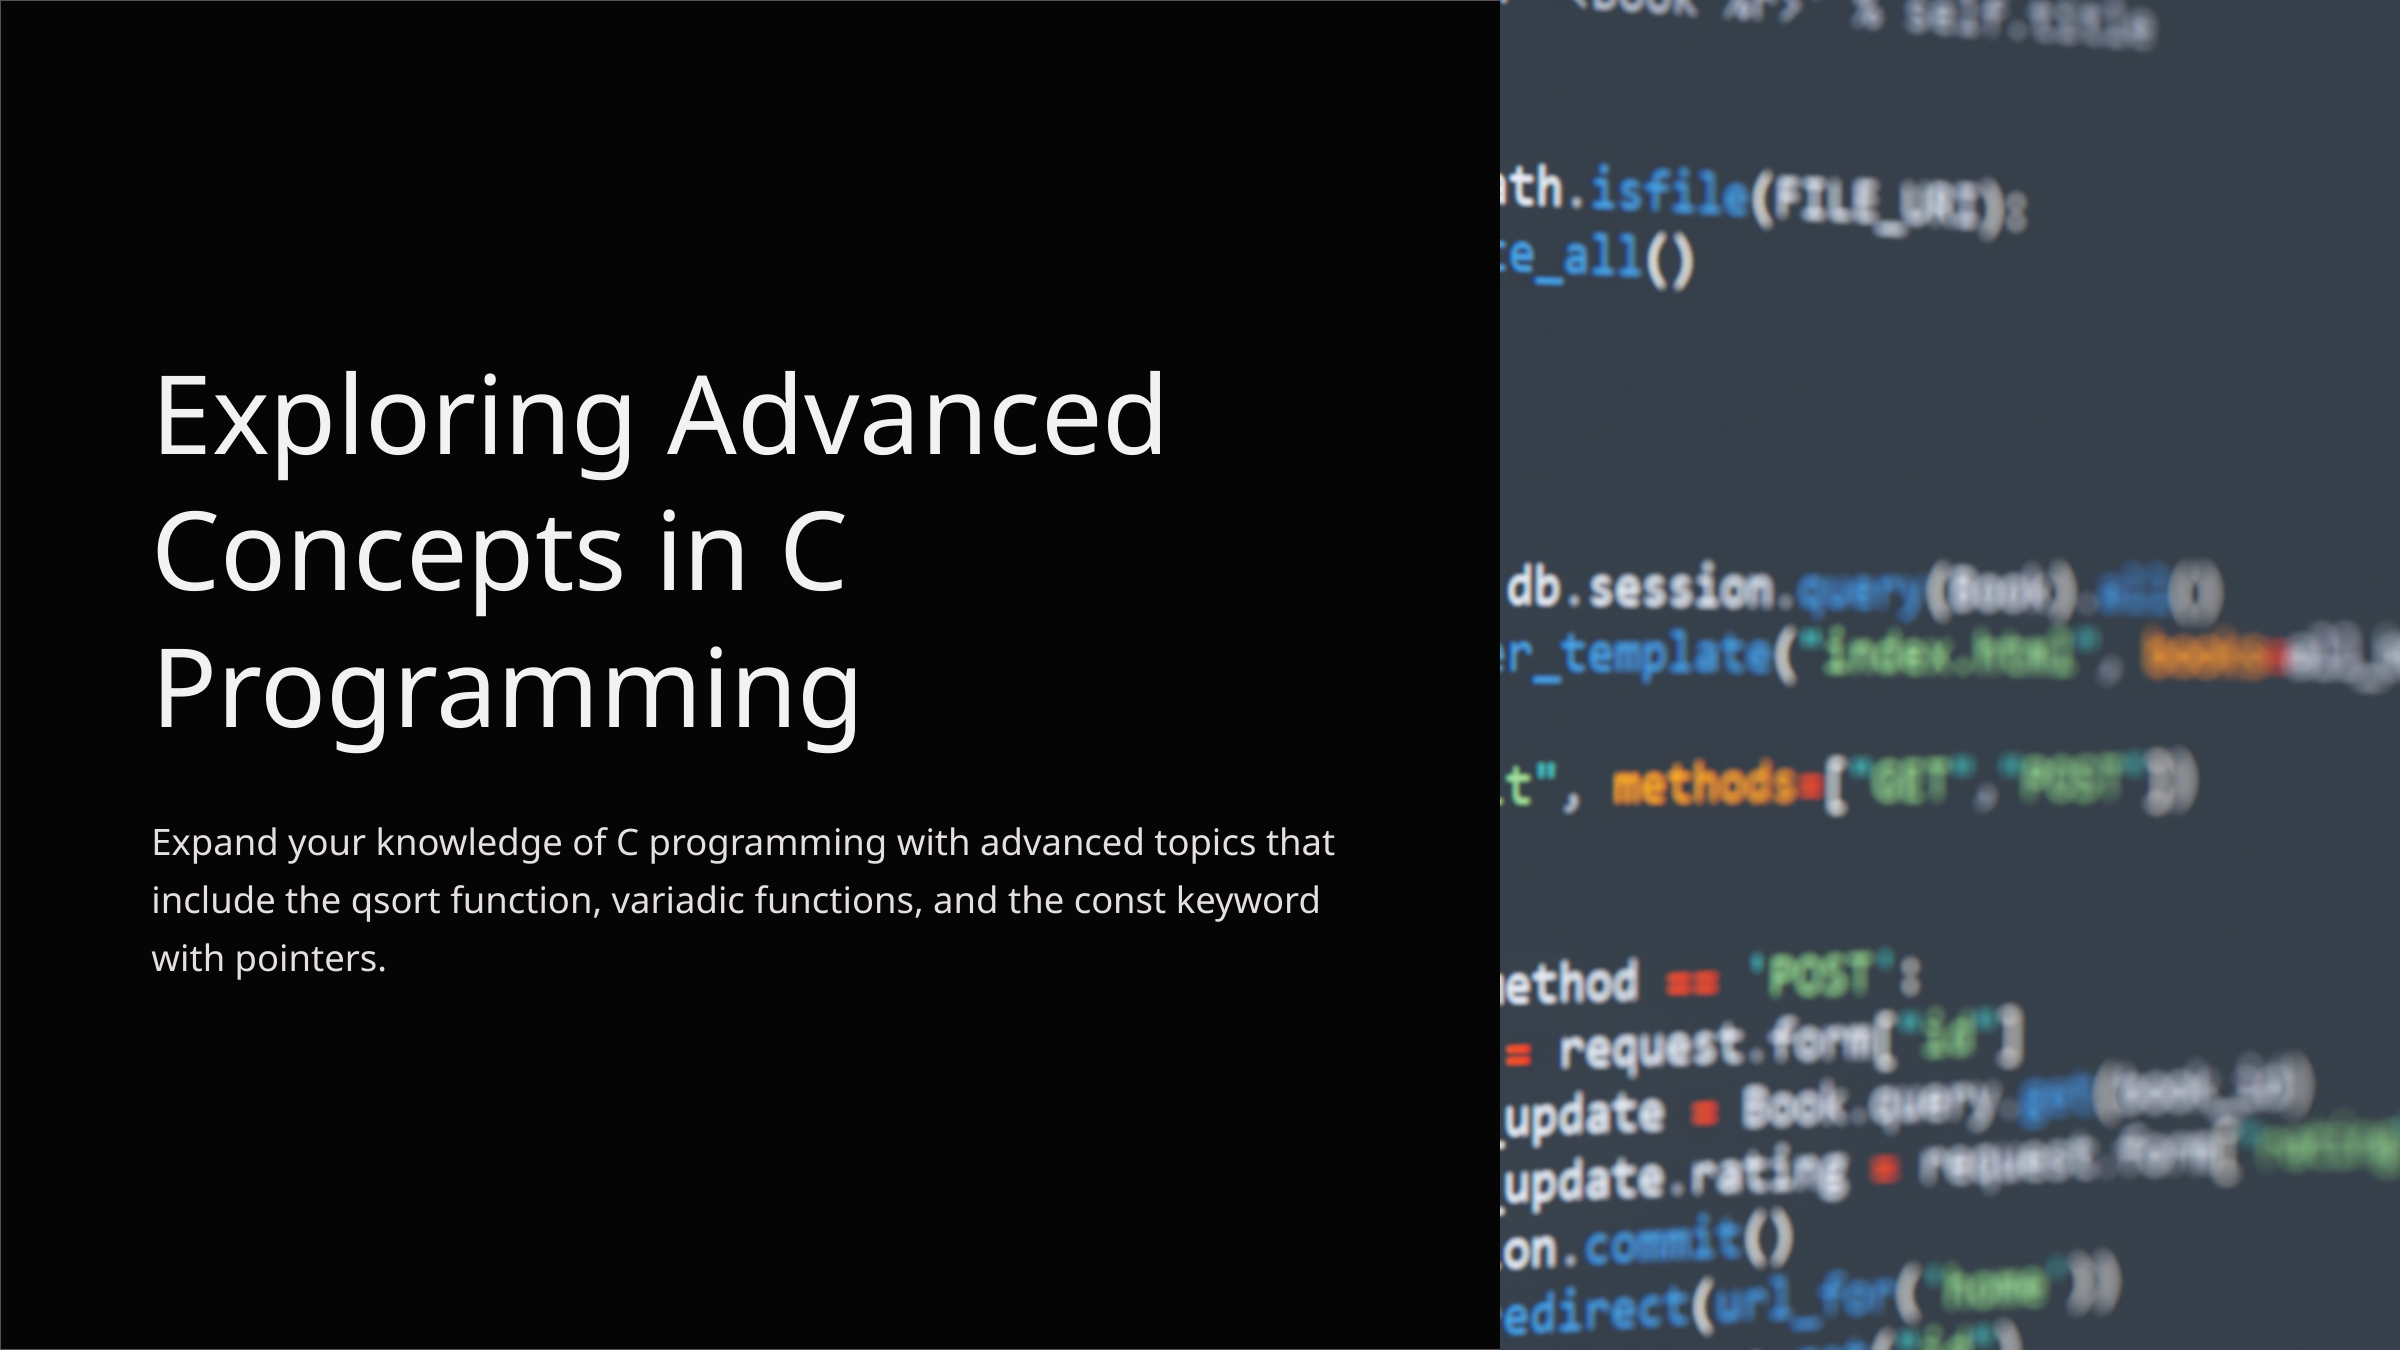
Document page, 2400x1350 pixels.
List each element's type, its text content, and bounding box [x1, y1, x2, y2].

text_box Exploring Advanced Concepts in C Programming [136, 331, 1364, 742]
text_box [0, 0, 1499, 1350]
picture [1499, 0, 2400, 1350]
text_box Expand your knowledge of C programming with advanced topics that include the qsort function, variadic functions, and the const keyword with pointers. [136, 796, 1364, 914]
